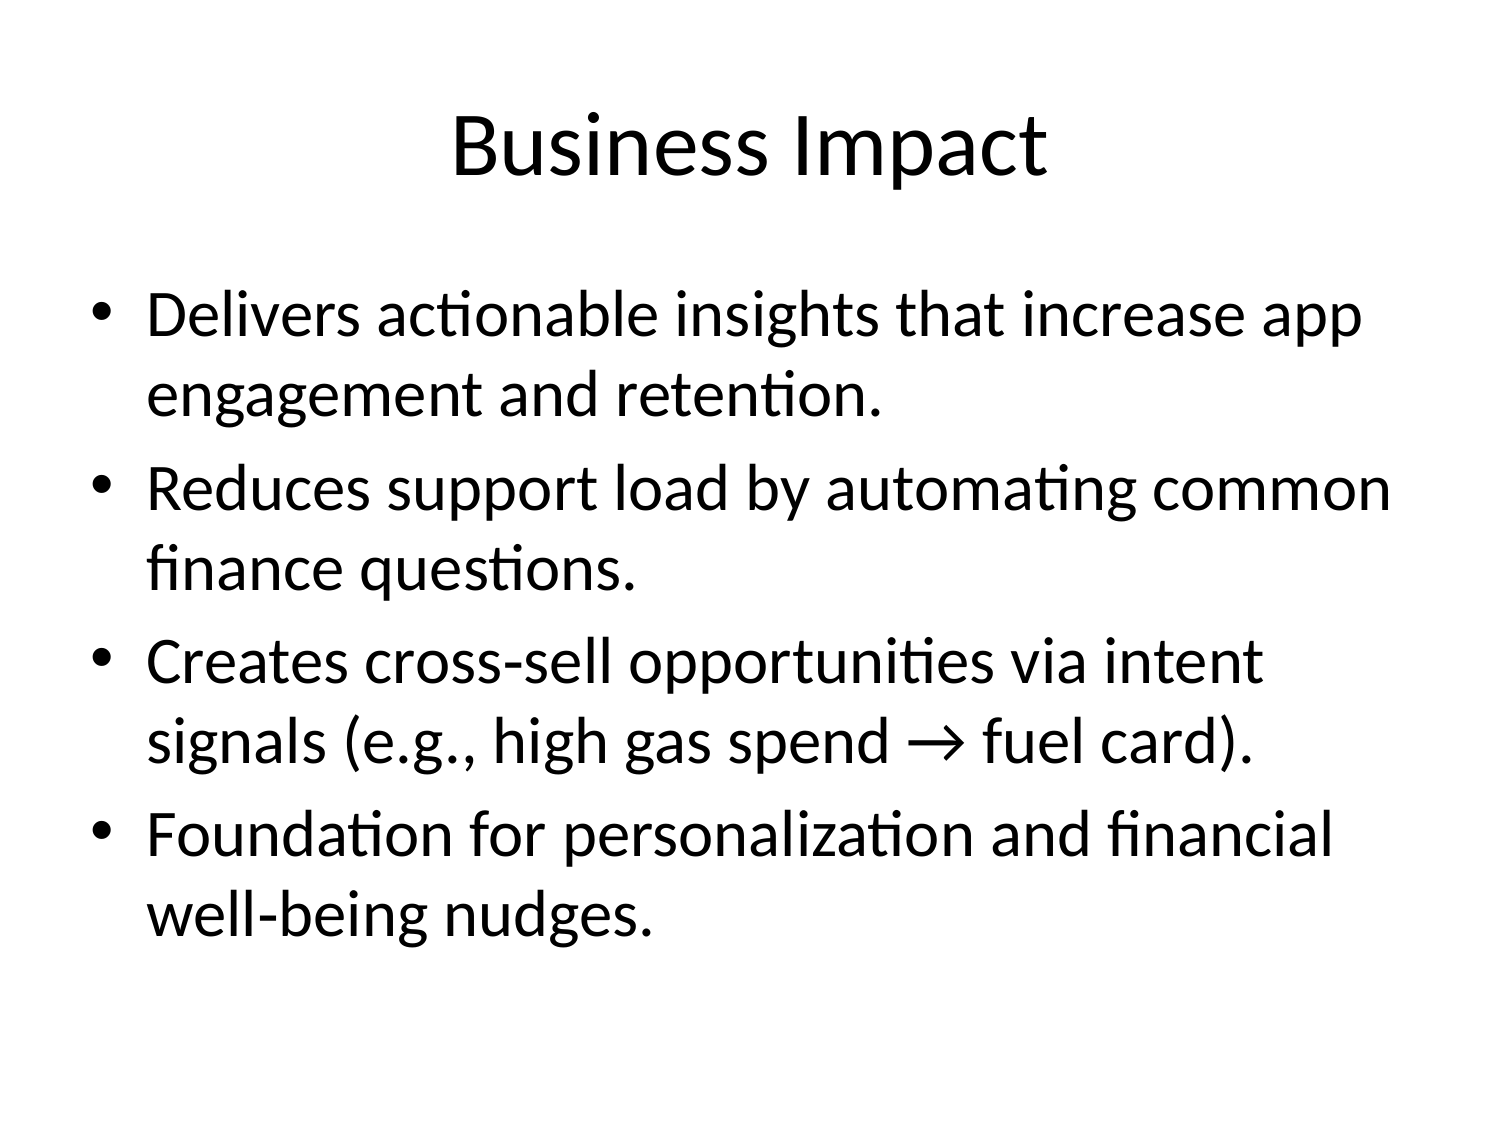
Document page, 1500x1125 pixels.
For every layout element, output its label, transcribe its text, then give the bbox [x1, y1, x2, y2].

title Business Impact [75, 45, 1425, 233]
list Delivers actionable insights that increase app engagement and retention. Reduces support load by automating common finance questions. Creates cross‑sell opportunities via intent signals (e.g., high gas spend → fuel card). Foundation for personalization and financial well‑being nudges. [75, 262, 1425, 1005]
